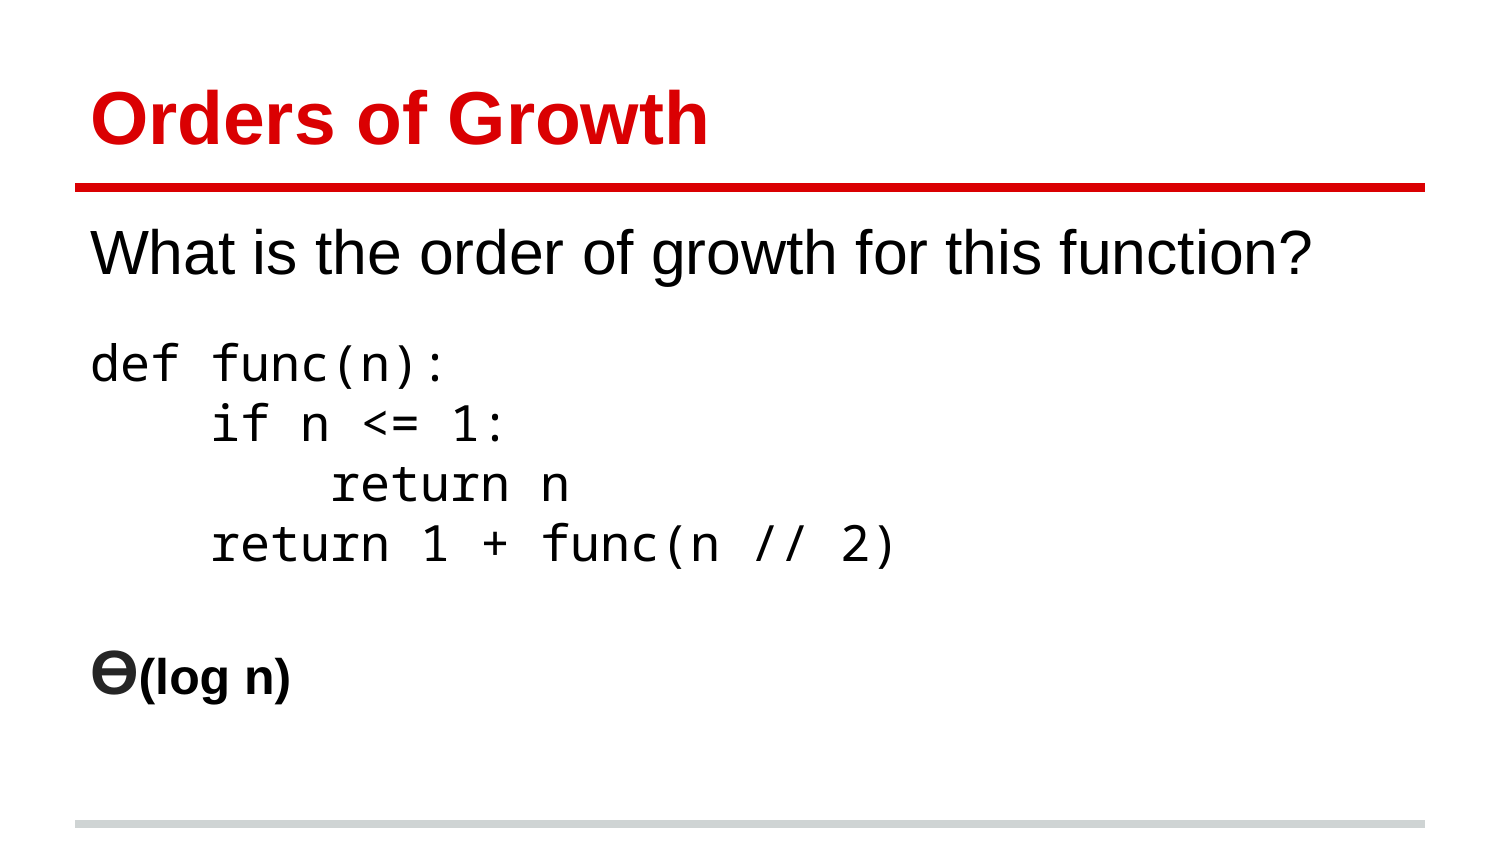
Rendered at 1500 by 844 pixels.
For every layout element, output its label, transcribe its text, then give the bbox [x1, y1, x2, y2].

title Orders of Growth [75, 33, 1425, 175]
list What is the order of growth for this function? def func(n): if n <= 1: return n return 1 + func(n // 2) Ө(log n) [75, 196, 1425, 808]
